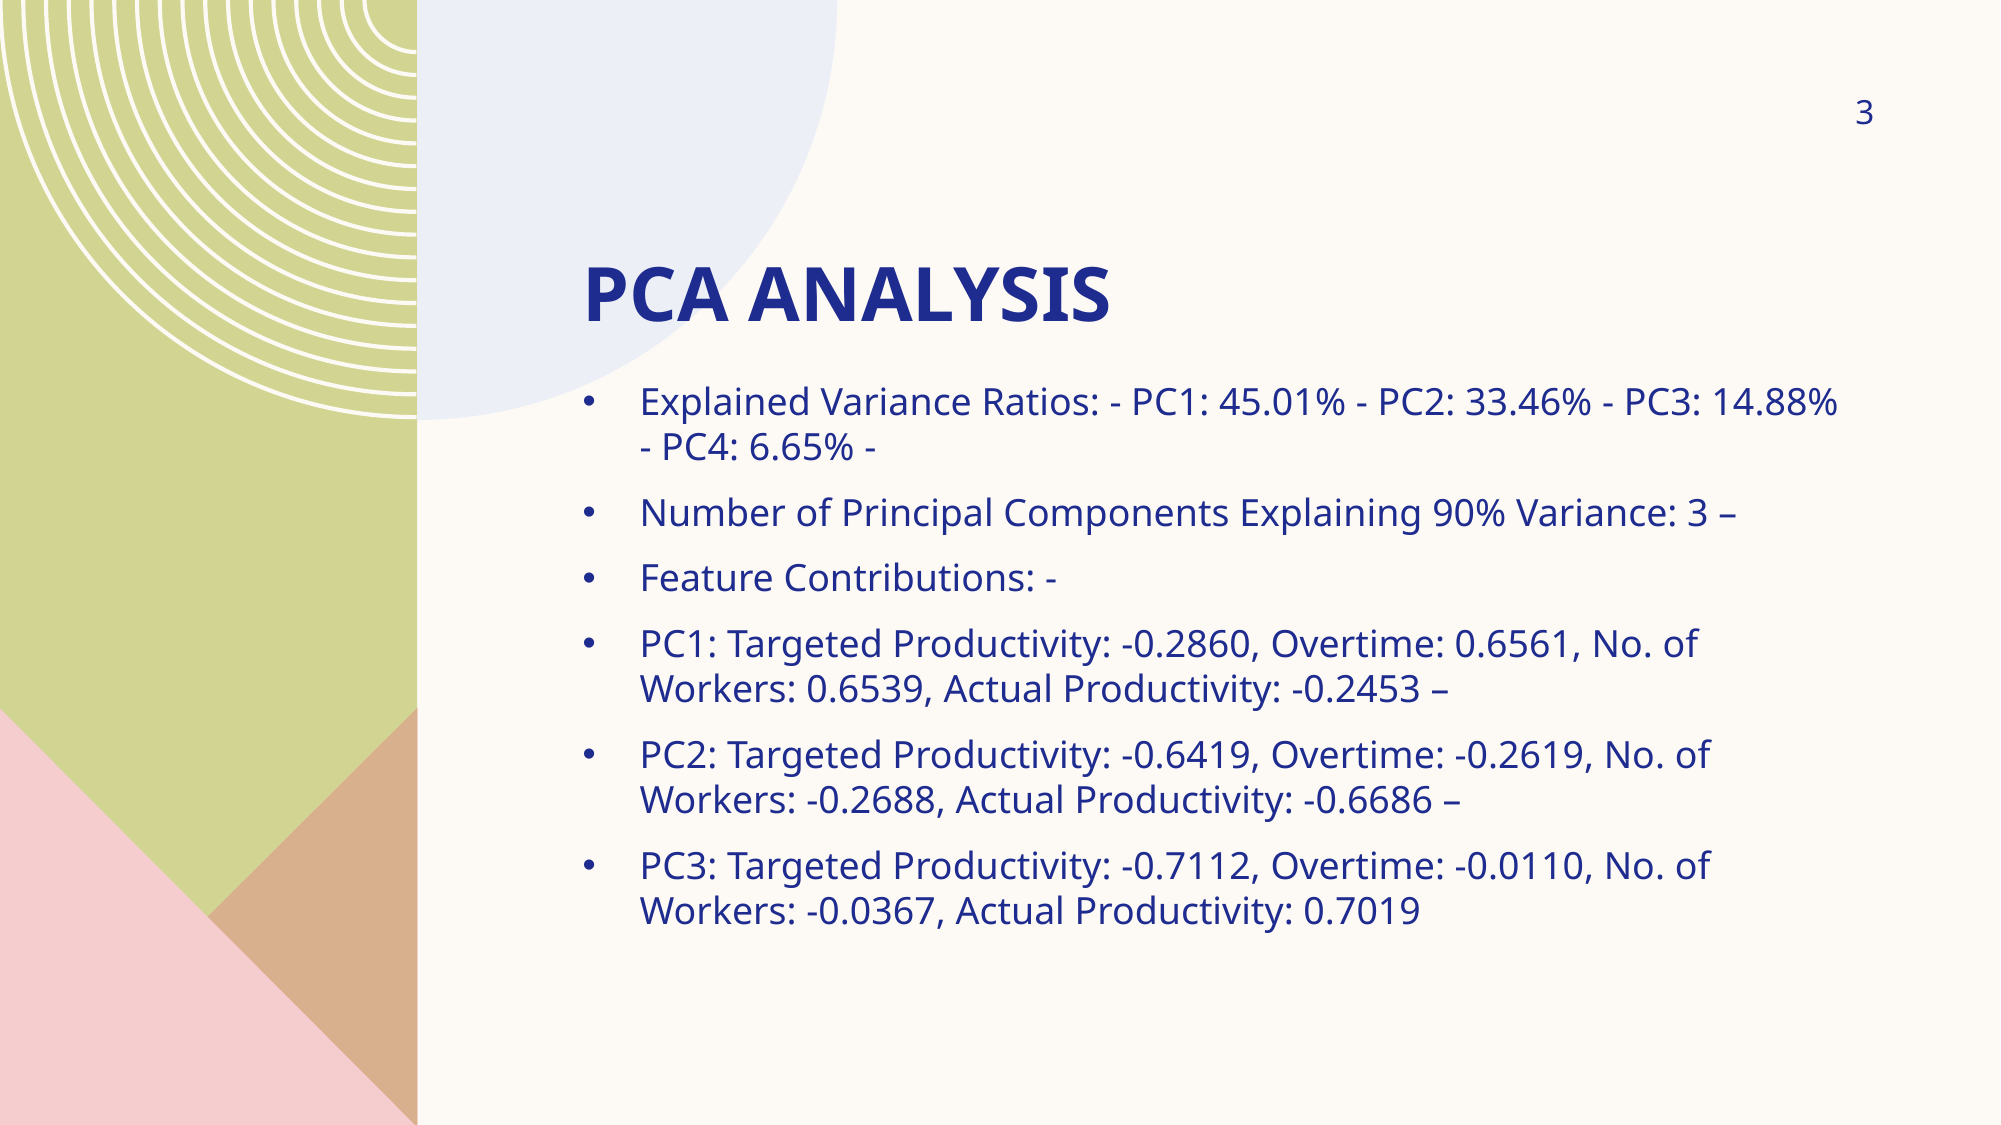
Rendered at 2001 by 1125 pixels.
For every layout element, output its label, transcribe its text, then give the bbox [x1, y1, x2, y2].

list Explained Variance Ratios: - PC1: 45.01% - PC2: 33.46% - PC3: 14.88% - PC4: 6.65% - Number of Principal Components Explaining 90% Variance: 3 – Feature Contributions: - PC1: Targeted Productivity: -0.2860, Overtime: 0.6561, No. of Workers: 0.6539, Actual Productivity: -0.2453 – PC2: Targeted Productivity: -0.6419, Overtime: -0.2619, No. of Workers: -0.2688, Actual Productivity: -0.6686 – PC3: Targeted Productivity: -0.7112, Overtime: -0.0110, No. of Workers: -0.0367, Actual Productivity: 0.7019 [567, 377, 1875, 952]
slide_number 3 [1699, 75, 1875, 153]
title PCA ANALYSIS [567, 173, 1875, 337]
